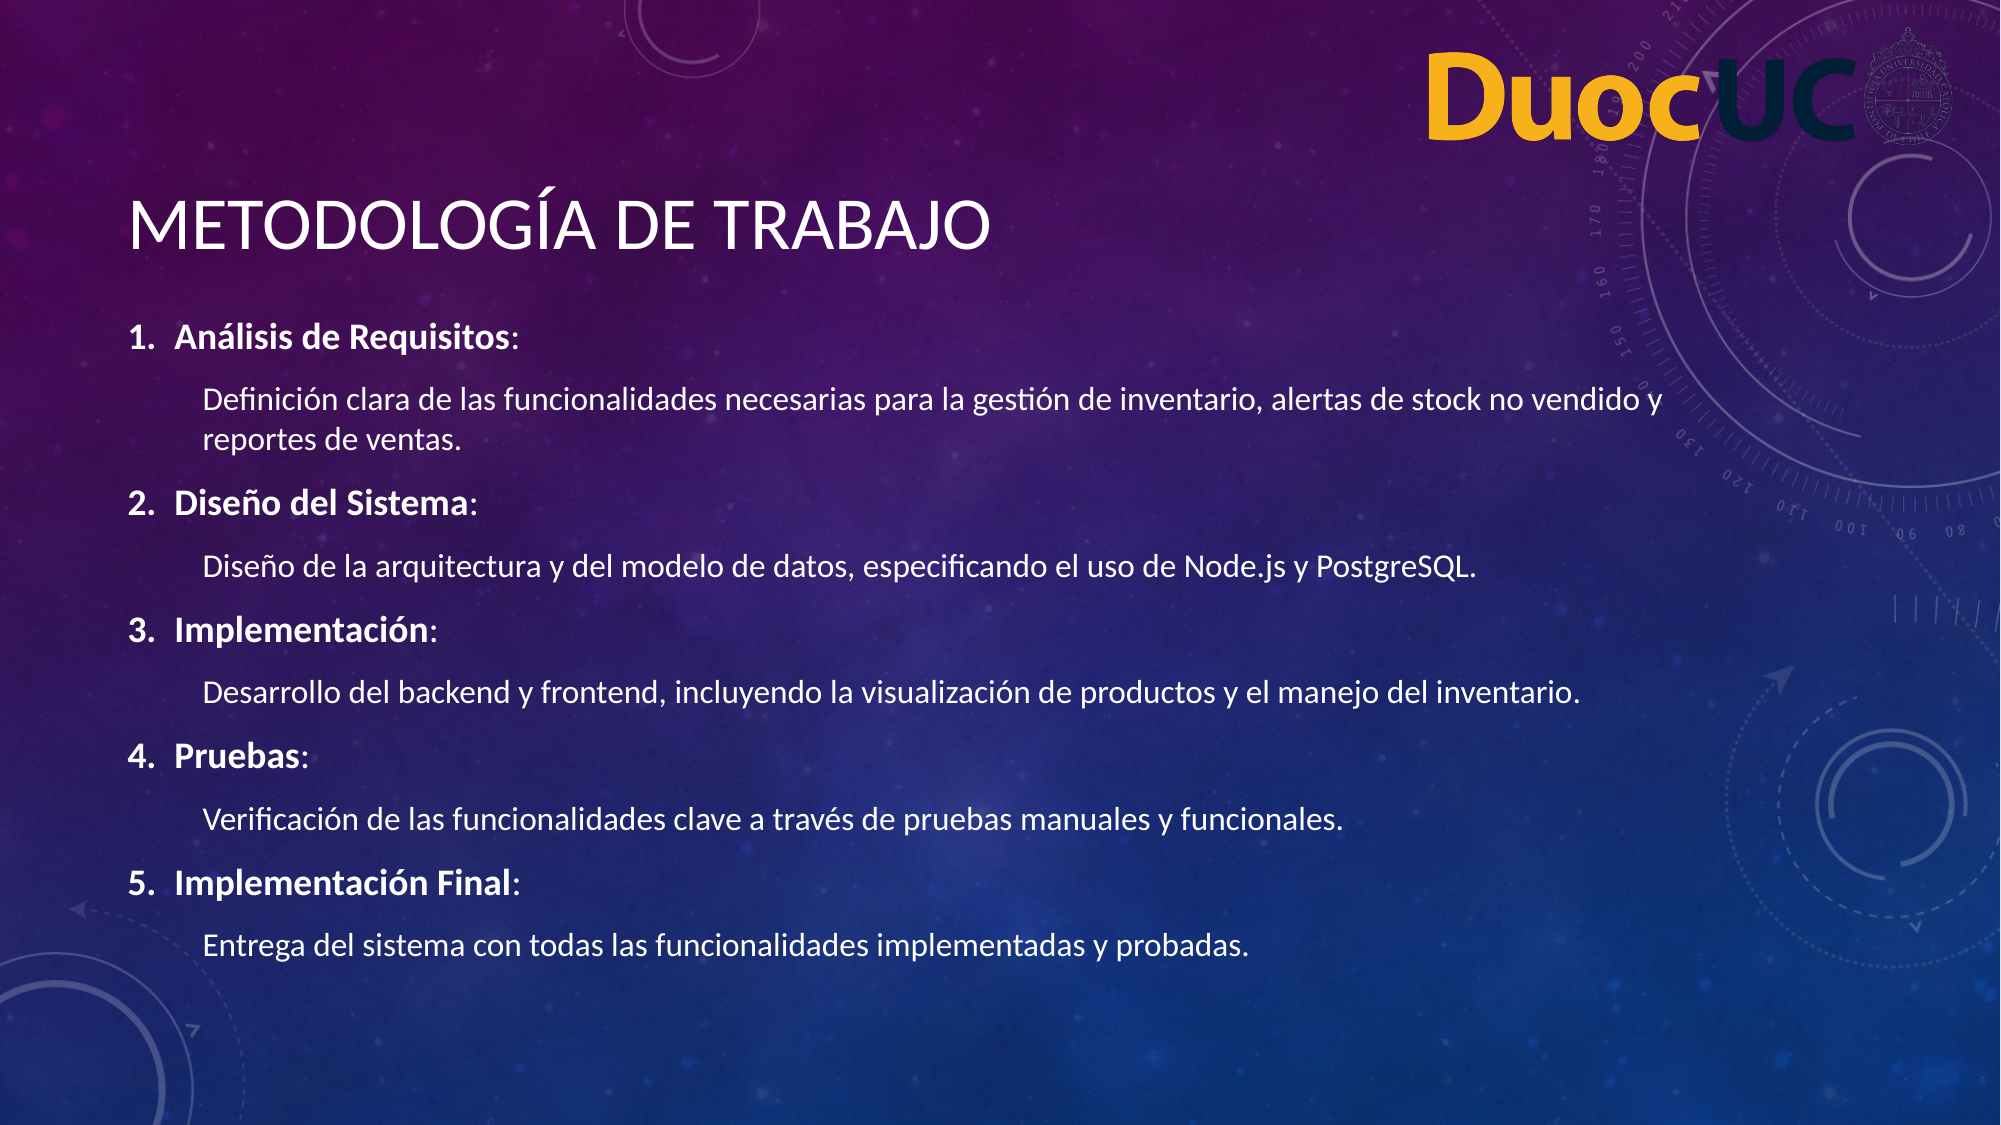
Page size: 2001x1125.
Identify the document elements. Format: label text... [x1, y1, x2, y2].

picture [0, 0, 2001, 1125]
title METODOLOGÍA DE TRABAJO [112, 99, 1775, 298]
list Análisis de Requisitos: Definición clara de las funcionalidades necesarias para la gestión de inventario, alertas de stock no vendido y reportes de ventas. Diseño del Sistema: Diseño de la arquitectura y del modelo de datos, especificando el uso de Node.js y PostgreSQL. Implementación: Desarrollo del backend y frontend, incluyendo la visualización de productos y el manejo del inventario. Pruebas: Verificación de las funcionalidades clave a través de pruebas manuales y funcionales. Implementación Final: Entrega del sistema con todas las funcionalidades implementadas y probadas. [112, 298, 1775, 1043]
